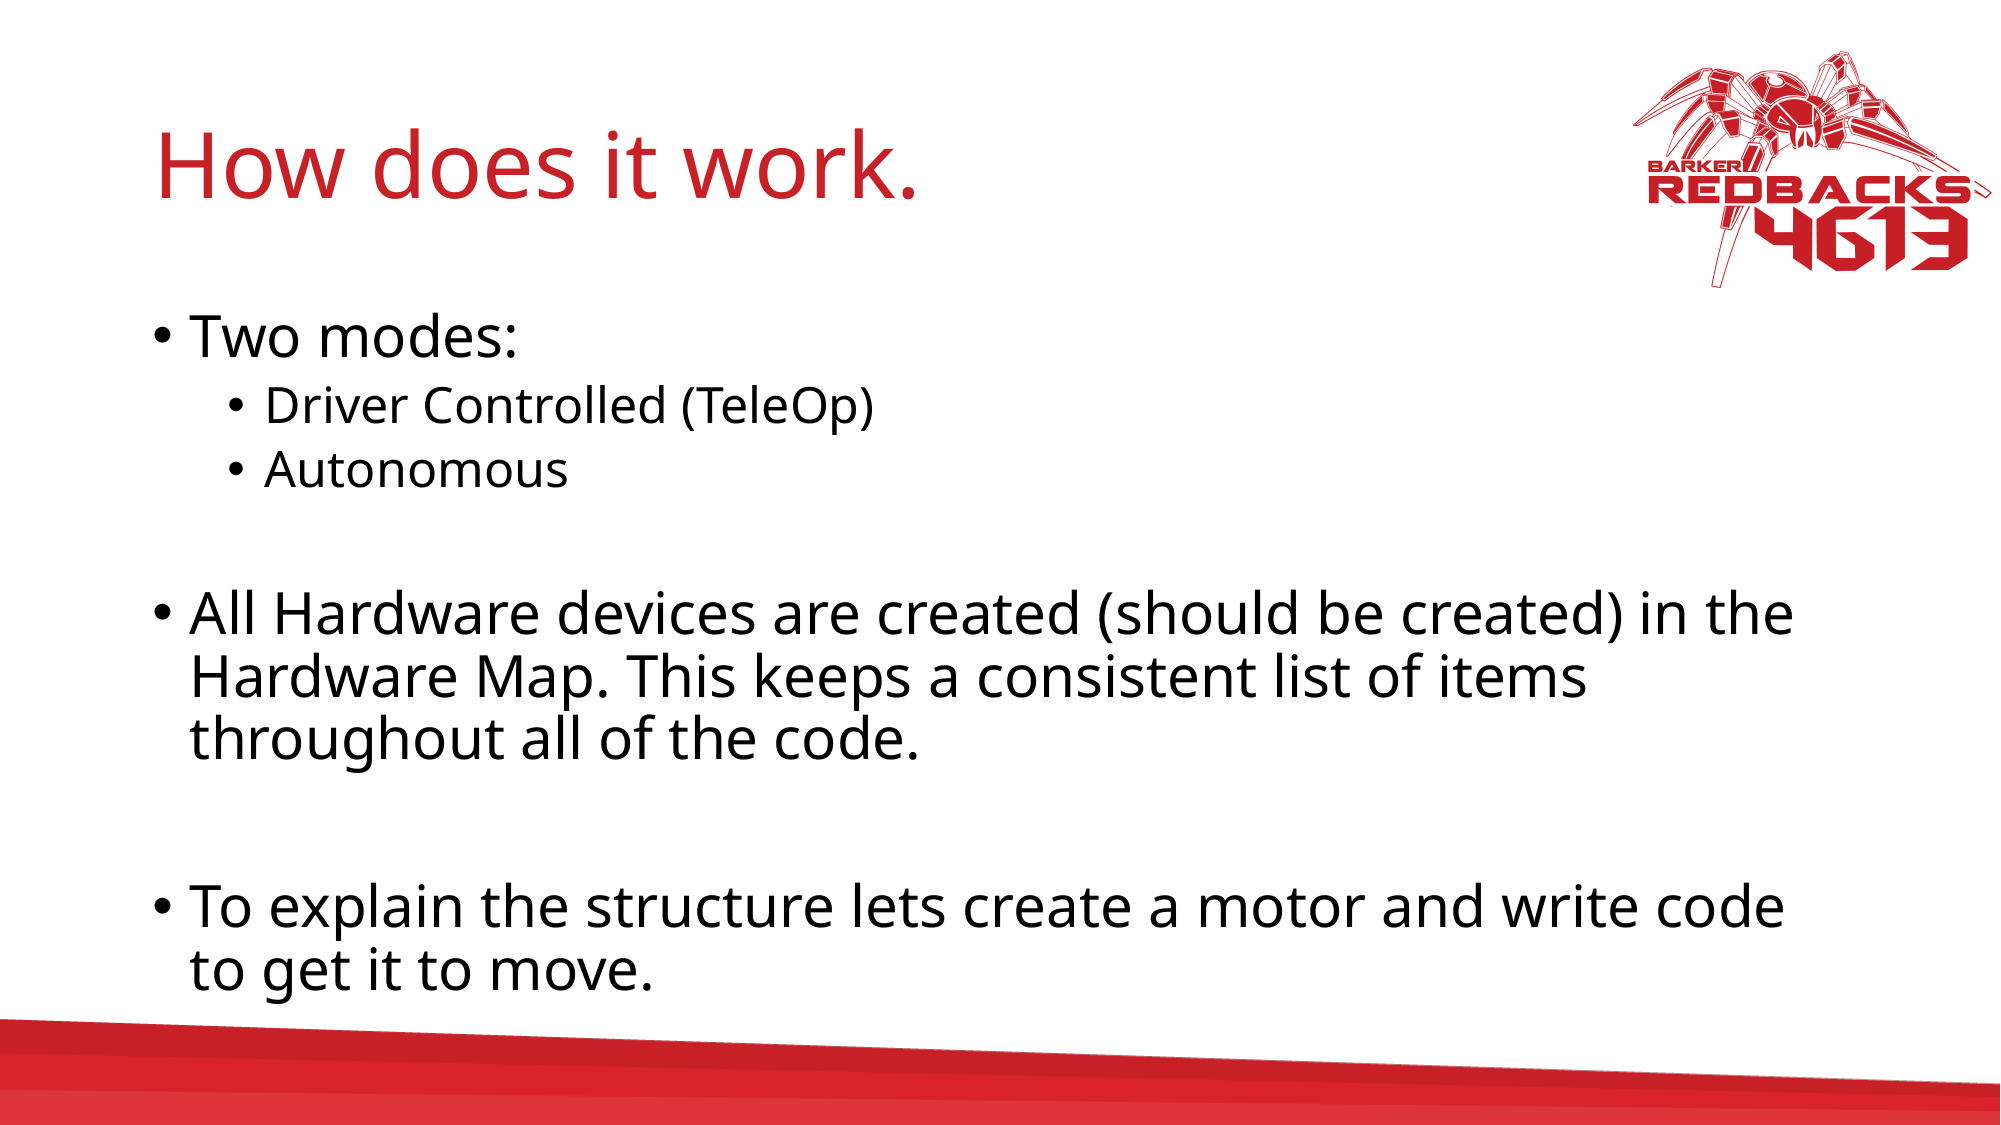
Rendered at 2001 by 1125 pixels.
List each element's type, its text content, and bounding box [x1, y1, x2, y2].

title How does it work. [138, 59, 1620, 278]
list Two modes: Driver Controlled (TeleOp) Autonomous All Hardware devices are created (should be created) in the Hardware Map. This keeps a consistent list of items throughout all of the code. To explain the structure lets create a motor and write code to get it to move. [137, 299, 1863, 1014]
picture [0, 1019, 2000, 1125]
picture [1633, 51, 1992, 288]
